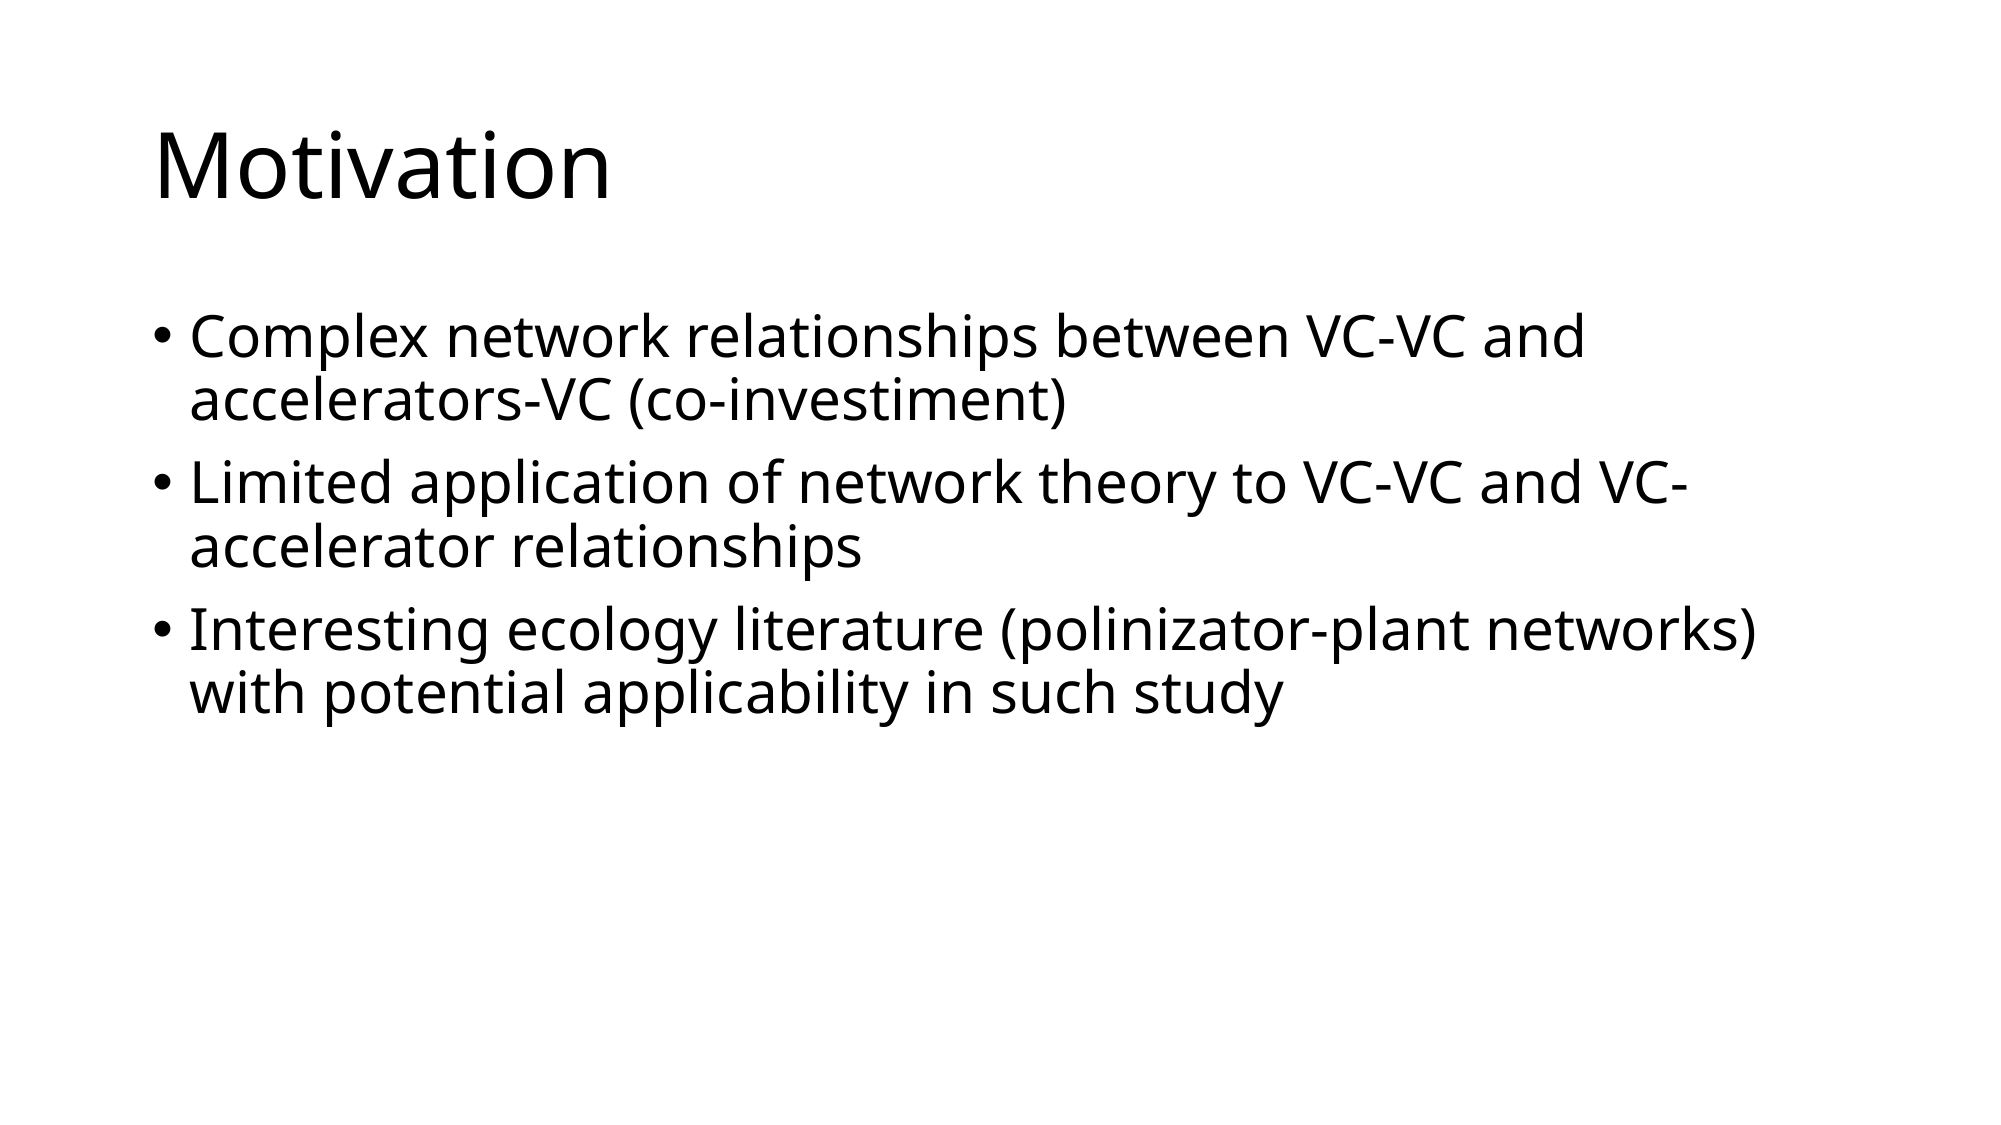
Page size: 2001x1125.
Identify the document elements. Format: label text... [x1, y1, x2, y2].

title Motivation [137, 59, 1863, 278]
list Complex network relationships between VC-VC and accelerators-VC (co-investiment) Limited application of network theory to VC-VC and VC-accelerator relationships Interesting ecology literature (polinizator-plant networks) with potential applicability in such study [137, 299, 1863, 1014]
